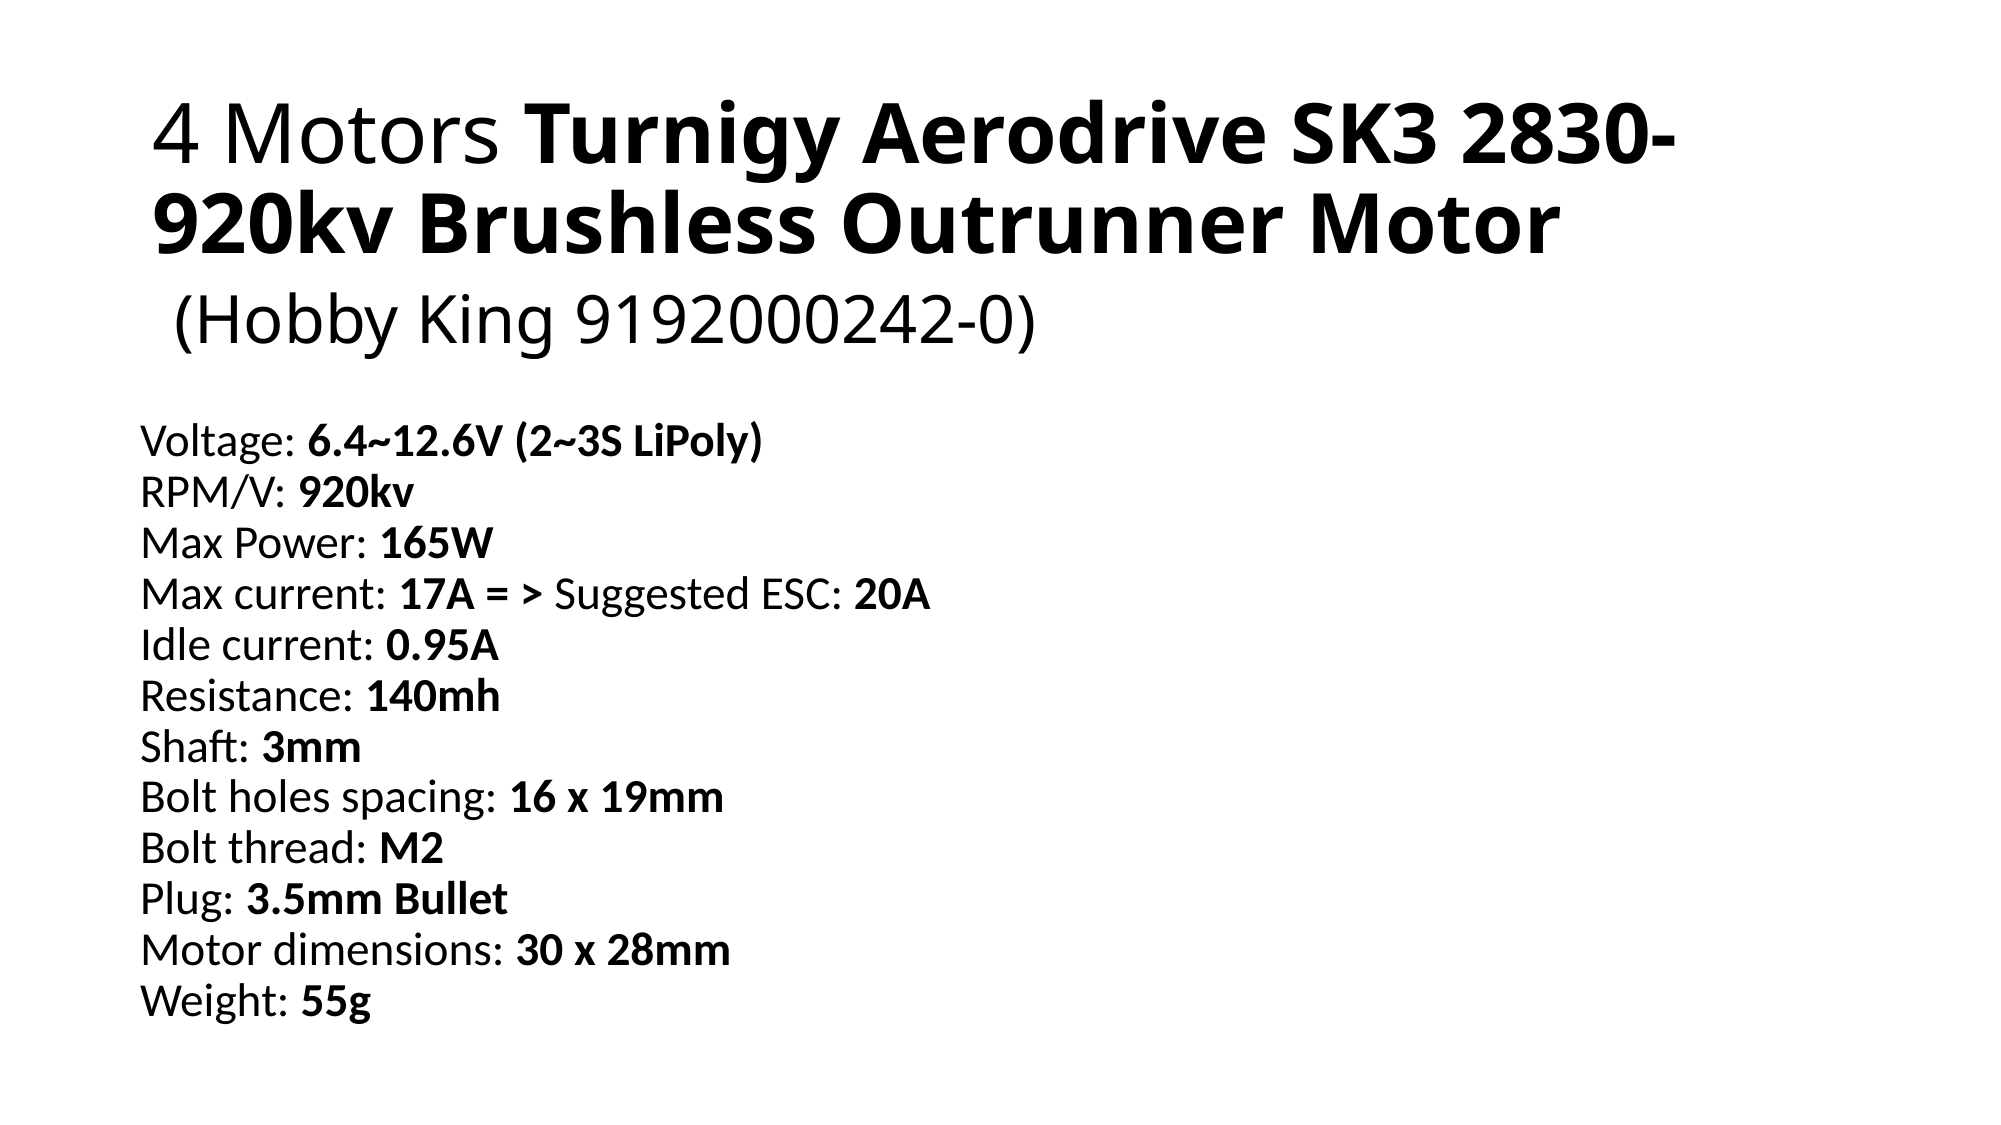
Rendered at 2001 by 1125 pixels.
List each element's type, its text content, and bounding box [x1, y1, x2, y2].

title 4 Motors Turnigy Aerodrive SK3 2830-920kv Brushless Outrunner Motor (Hobby King 9192000242-0) [137, 67, 1863, 386]
list Voltage: 6.4~12.6V (2~3S LiPoly) RPM/V: 920kv Max Power: 165W Max current: 17A = > Suggested ESC: 20A Idle current: 0.95A Resistance: 140mh Shaft: 3mm Bolt holes spacing: 16 x 19mm Bolt thread: M2 Plug: 3.5mm Bullet Motor dimensions: 30 x 28mm Weight: 55g [125, 408, 1850, 1041]
